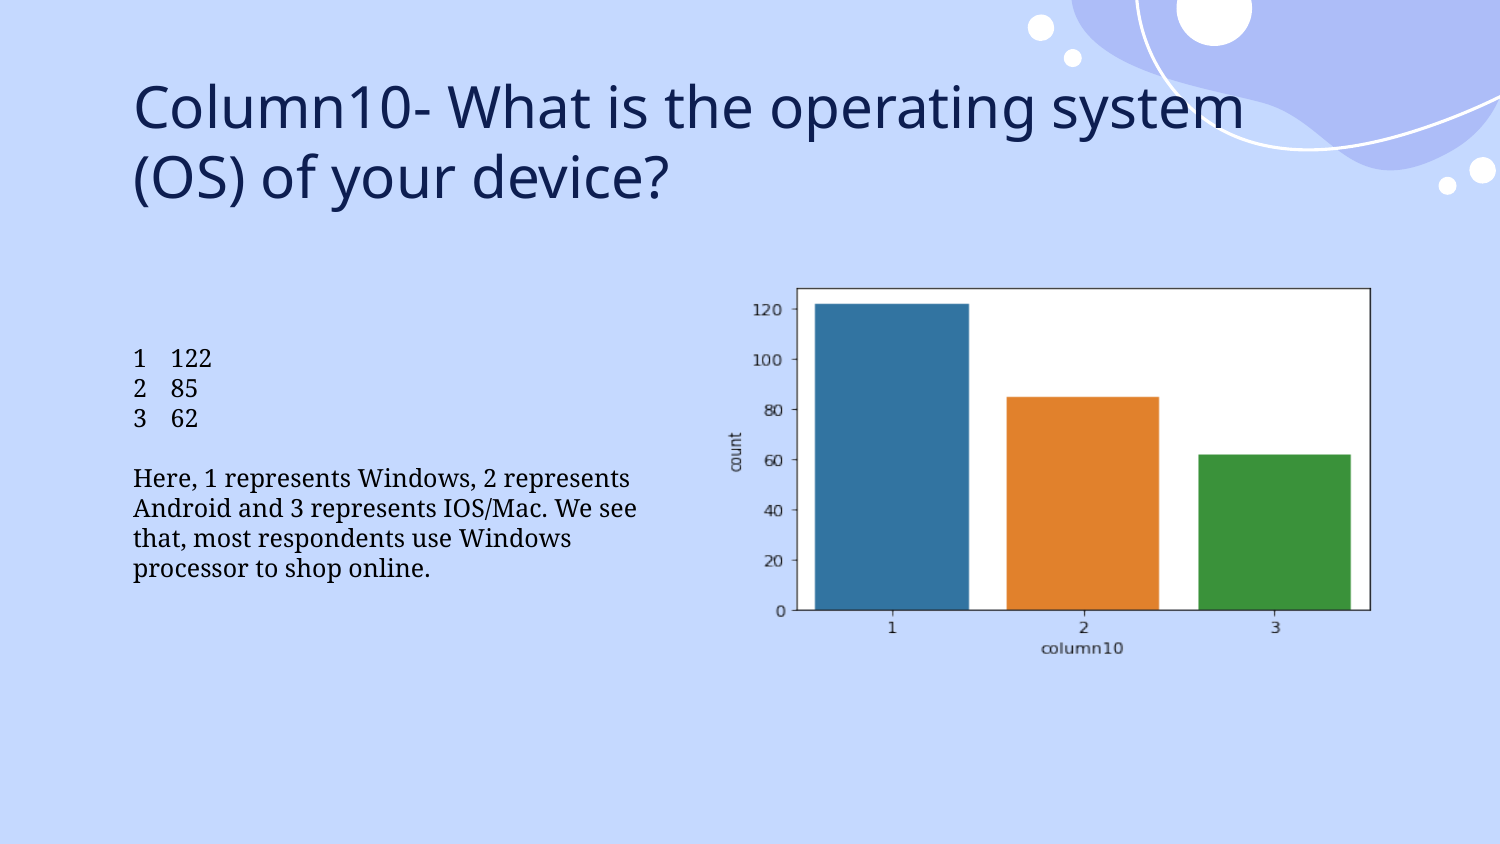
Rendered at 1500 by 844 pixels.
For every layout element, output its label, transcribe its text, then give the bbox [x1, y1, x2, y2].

title Column10- What is the operating system (OS) of your device? [118, 54, 1382, 149]
list 122 85 62 Here, 1 represents Windows, 2 represents Android and 3 represents IOS/Mac. We see that, most respondents use Windows processor to shop online. [118, 217, 699, 700]
picture [716, 278, 1383, 666]
